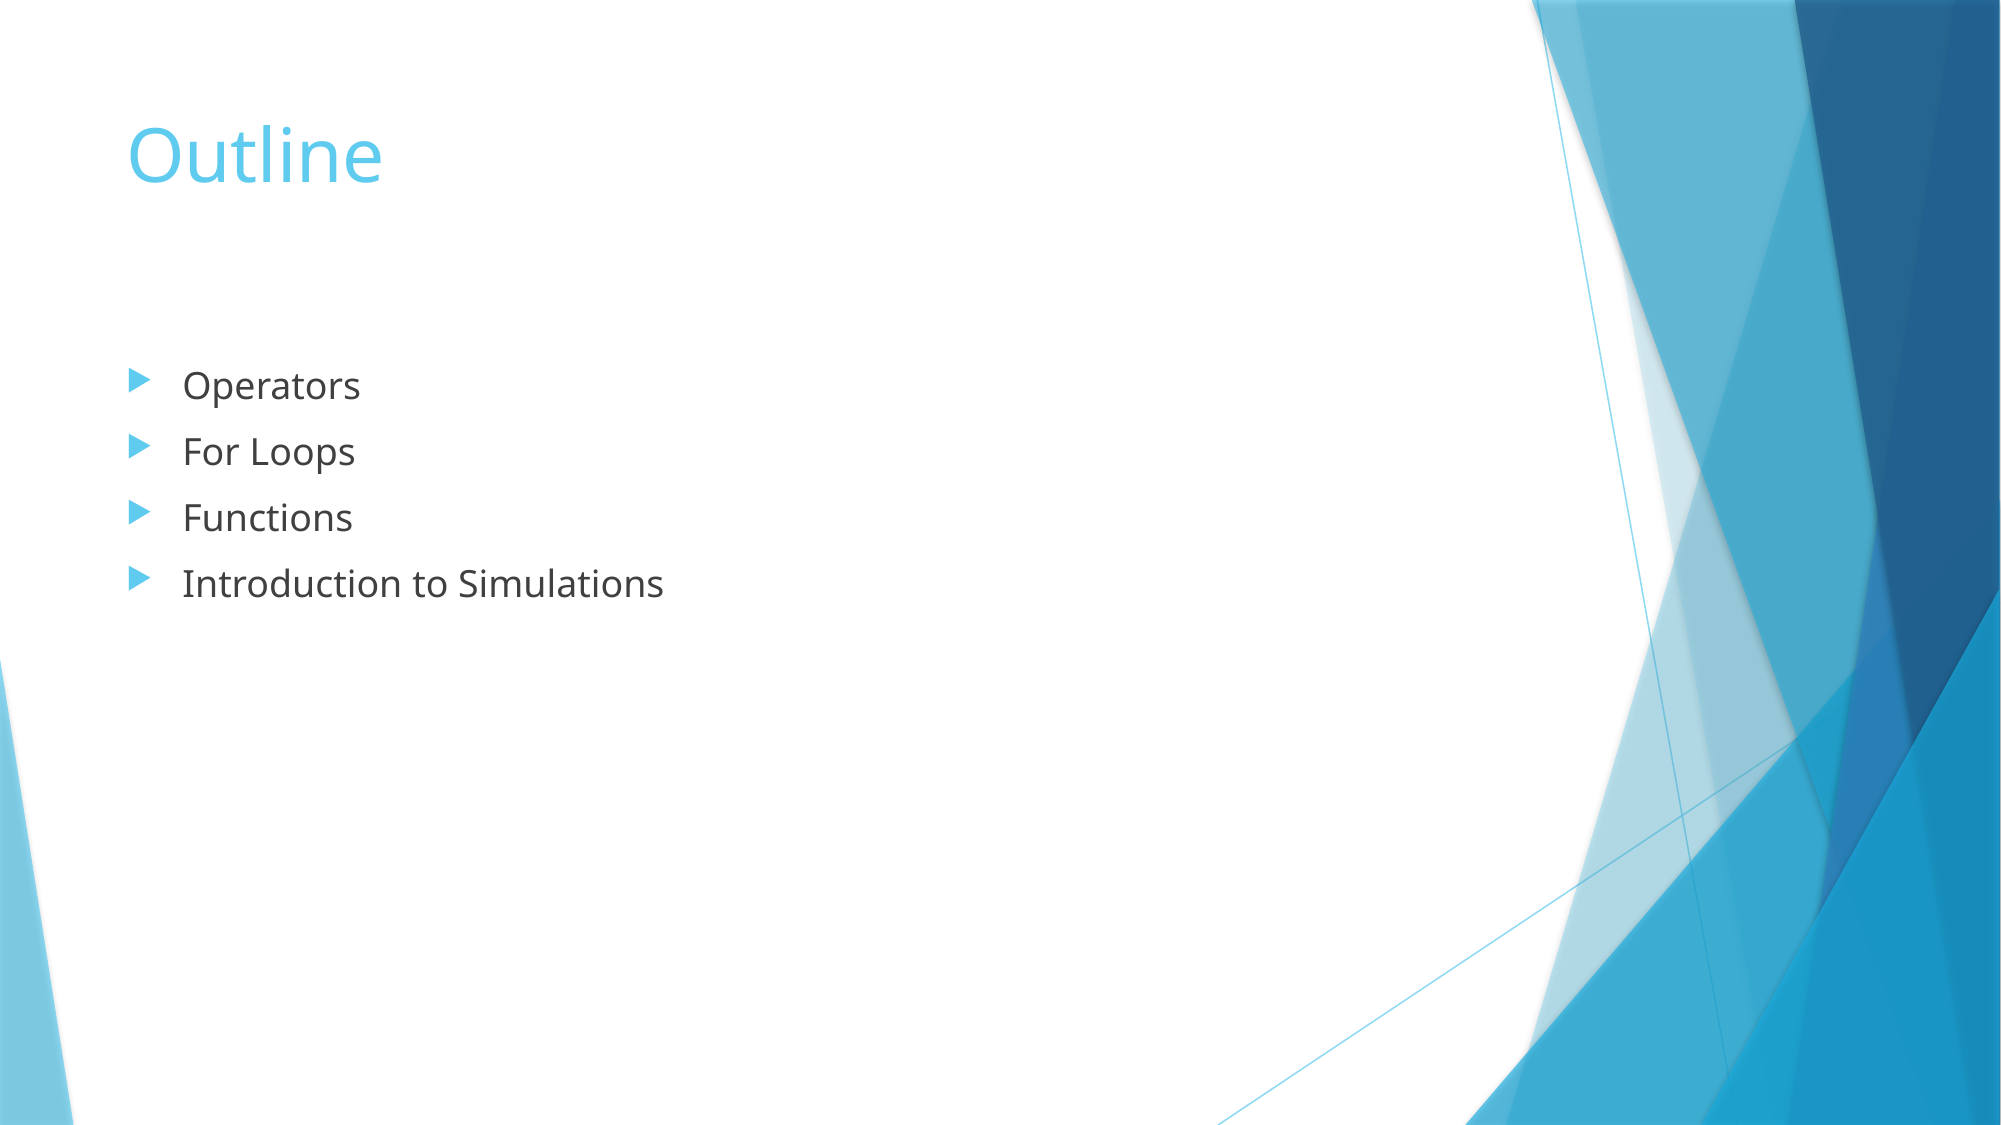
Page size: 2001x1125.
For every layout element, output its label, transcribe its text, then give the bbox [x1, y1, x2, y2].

title Outline [111, 99, 1522, 317]
list Operators For Loops Functions Introduction to Simulations [111, 354, 1522, 992]
